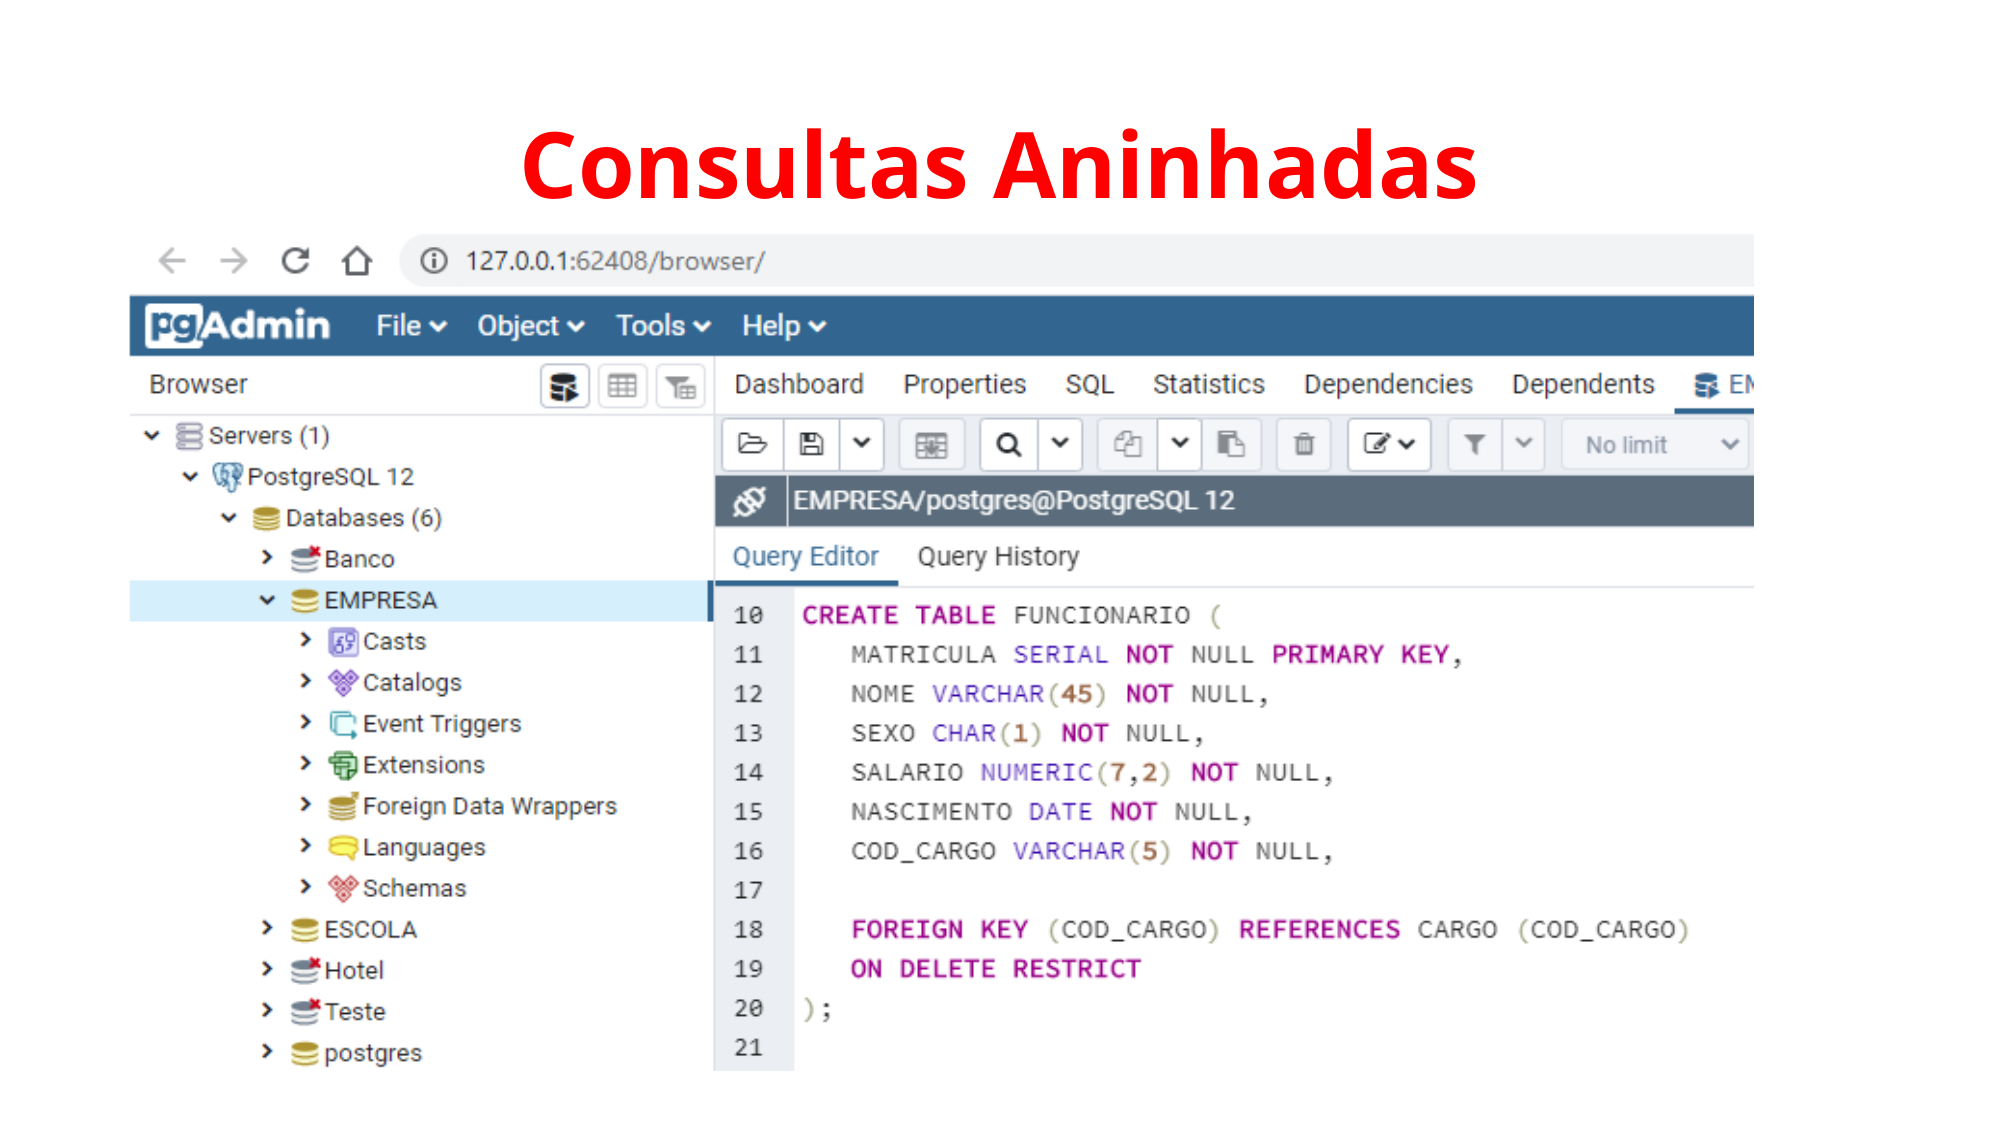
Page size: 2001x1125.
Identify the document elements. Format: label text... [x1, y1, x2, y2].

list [111, 231, 1754, 1071]
title Consultas Aninhadas [137, 59, 1863, 278]
